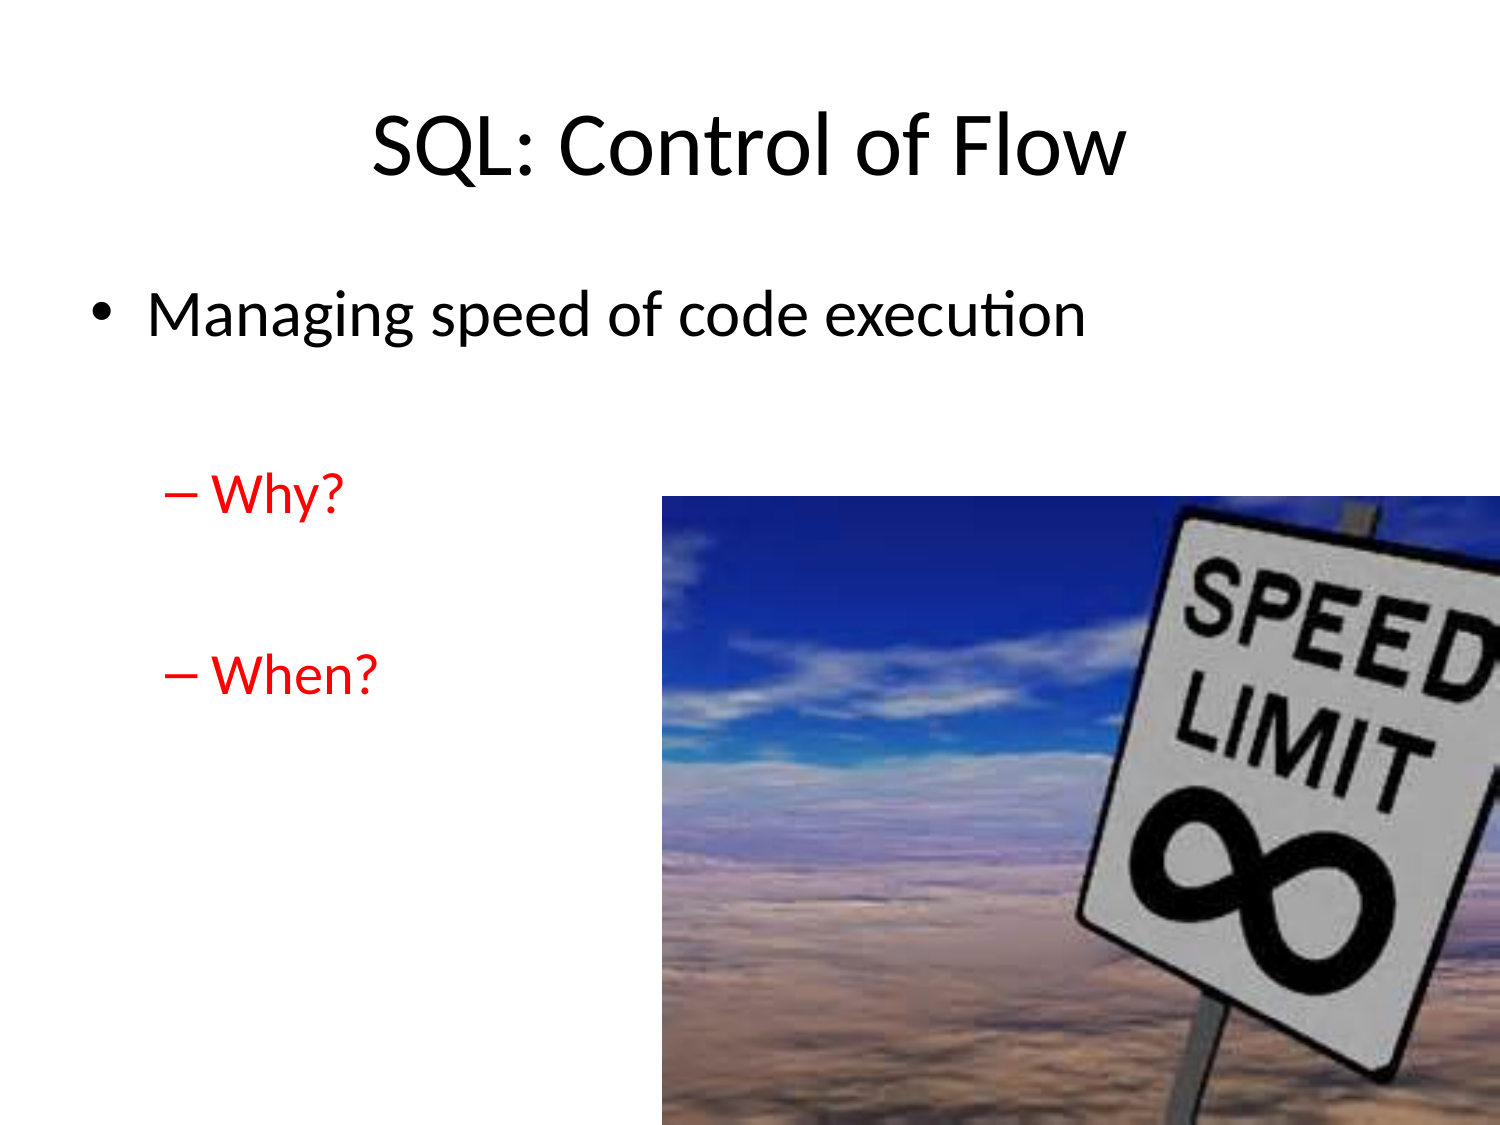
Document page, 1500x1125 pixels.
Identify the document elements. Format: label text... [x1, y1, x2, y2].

title SQL: Control of Flow [75, 45, 1425, 233]
picture [662, 496, 1500, 1125]
list Managing speed of code execution Why? When? [75, 262, 1425, 1005]
